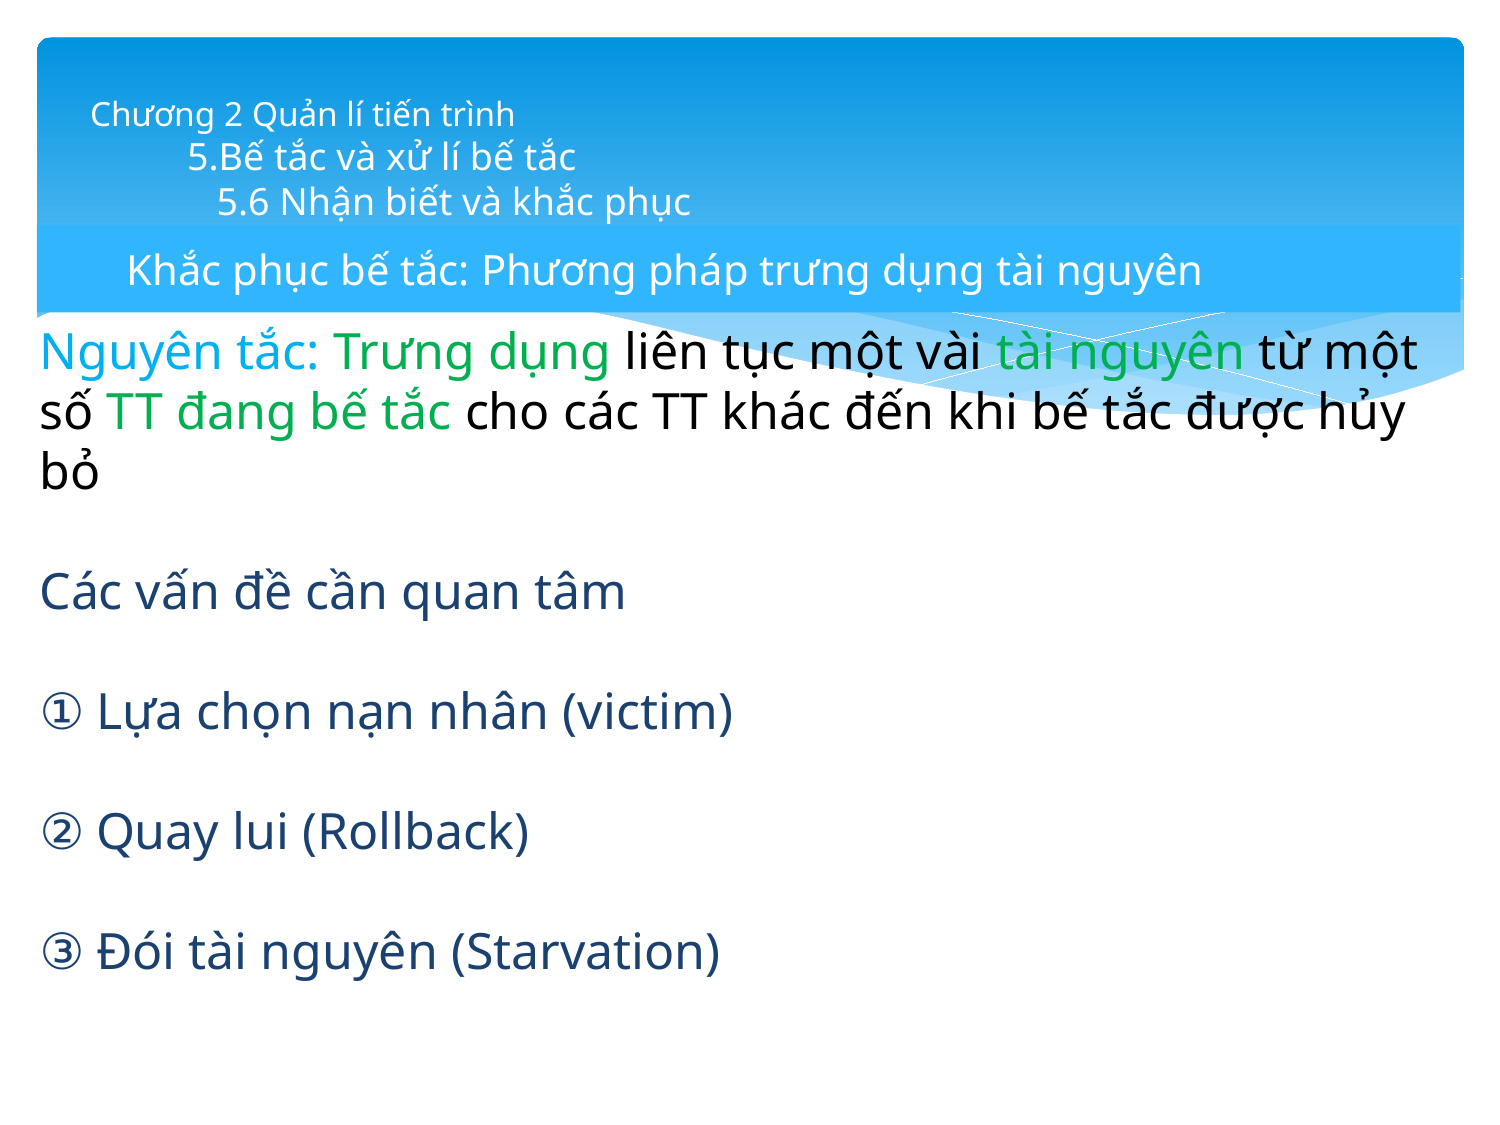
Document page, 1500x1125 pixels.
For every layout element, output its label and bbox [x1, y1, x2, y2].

title [75, 55, 1425, 224]
text_box [24, 224, 1462, 988]
